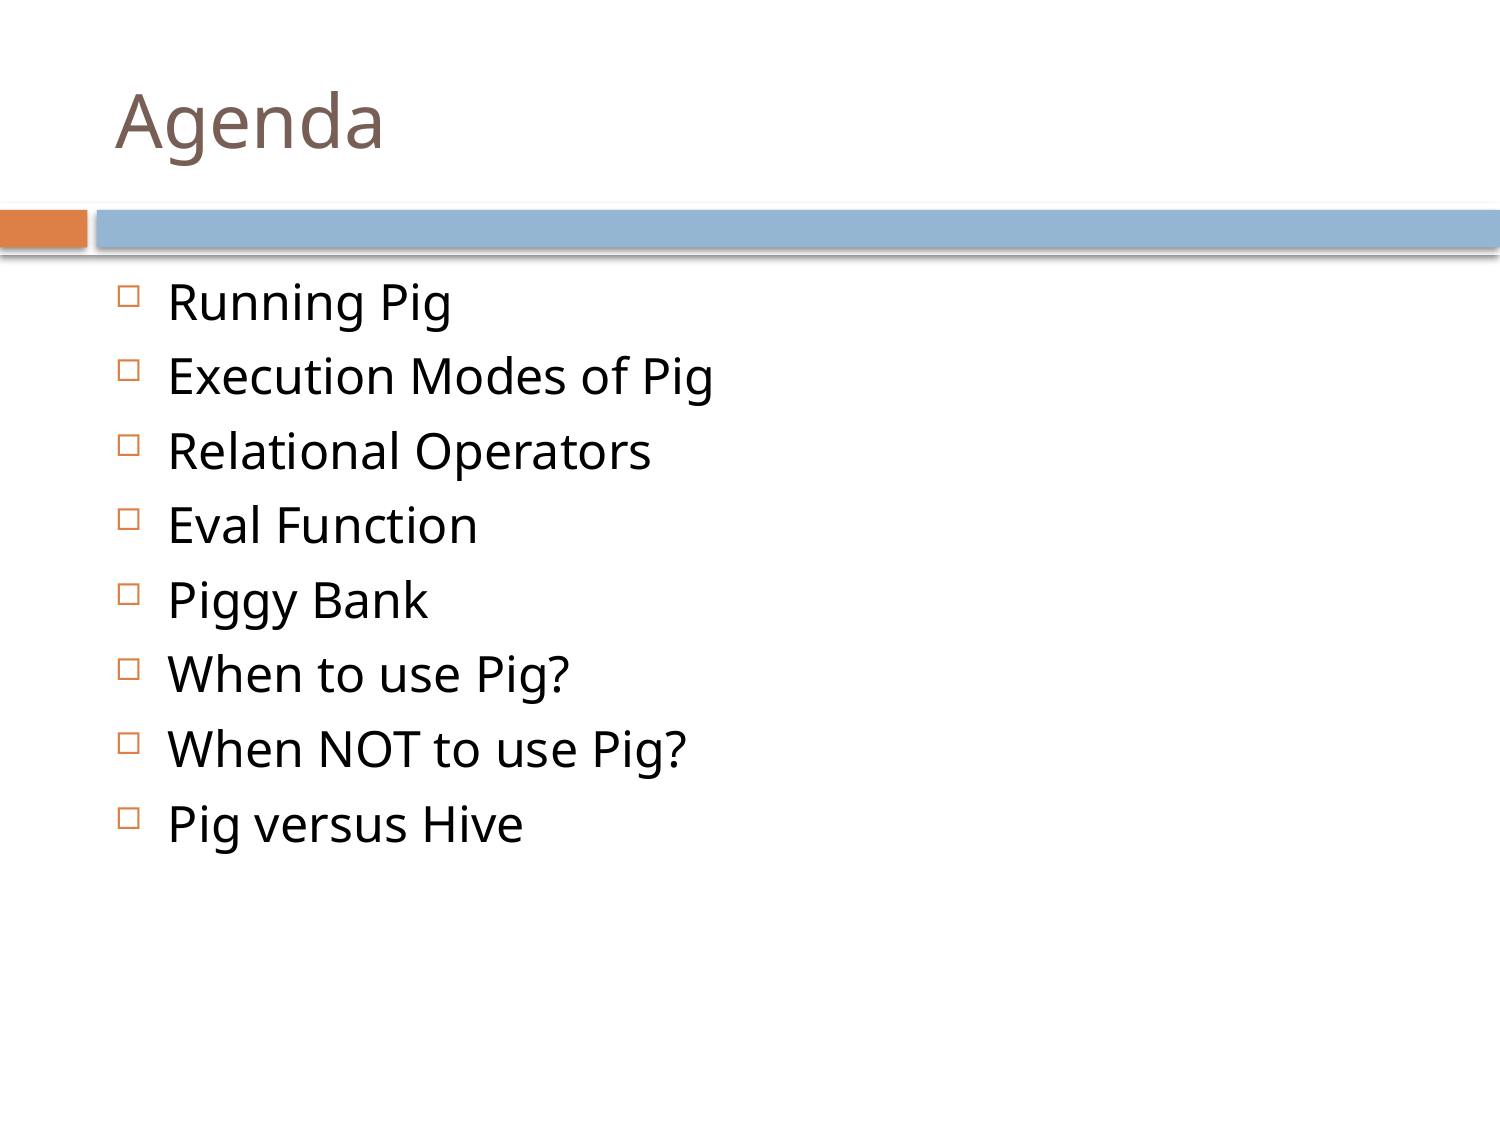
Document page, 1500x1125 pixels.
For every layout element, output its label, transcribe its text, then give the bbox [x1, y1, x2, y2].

title Agenda [100, 37, 1439, 201]
list Running Pig Execution Modes of Pig Relational Operators Eval Function Piggy Bank When to use Pig? When NOT to use Pig? Pig versus Hive [100, 262, 1439, 1001]
